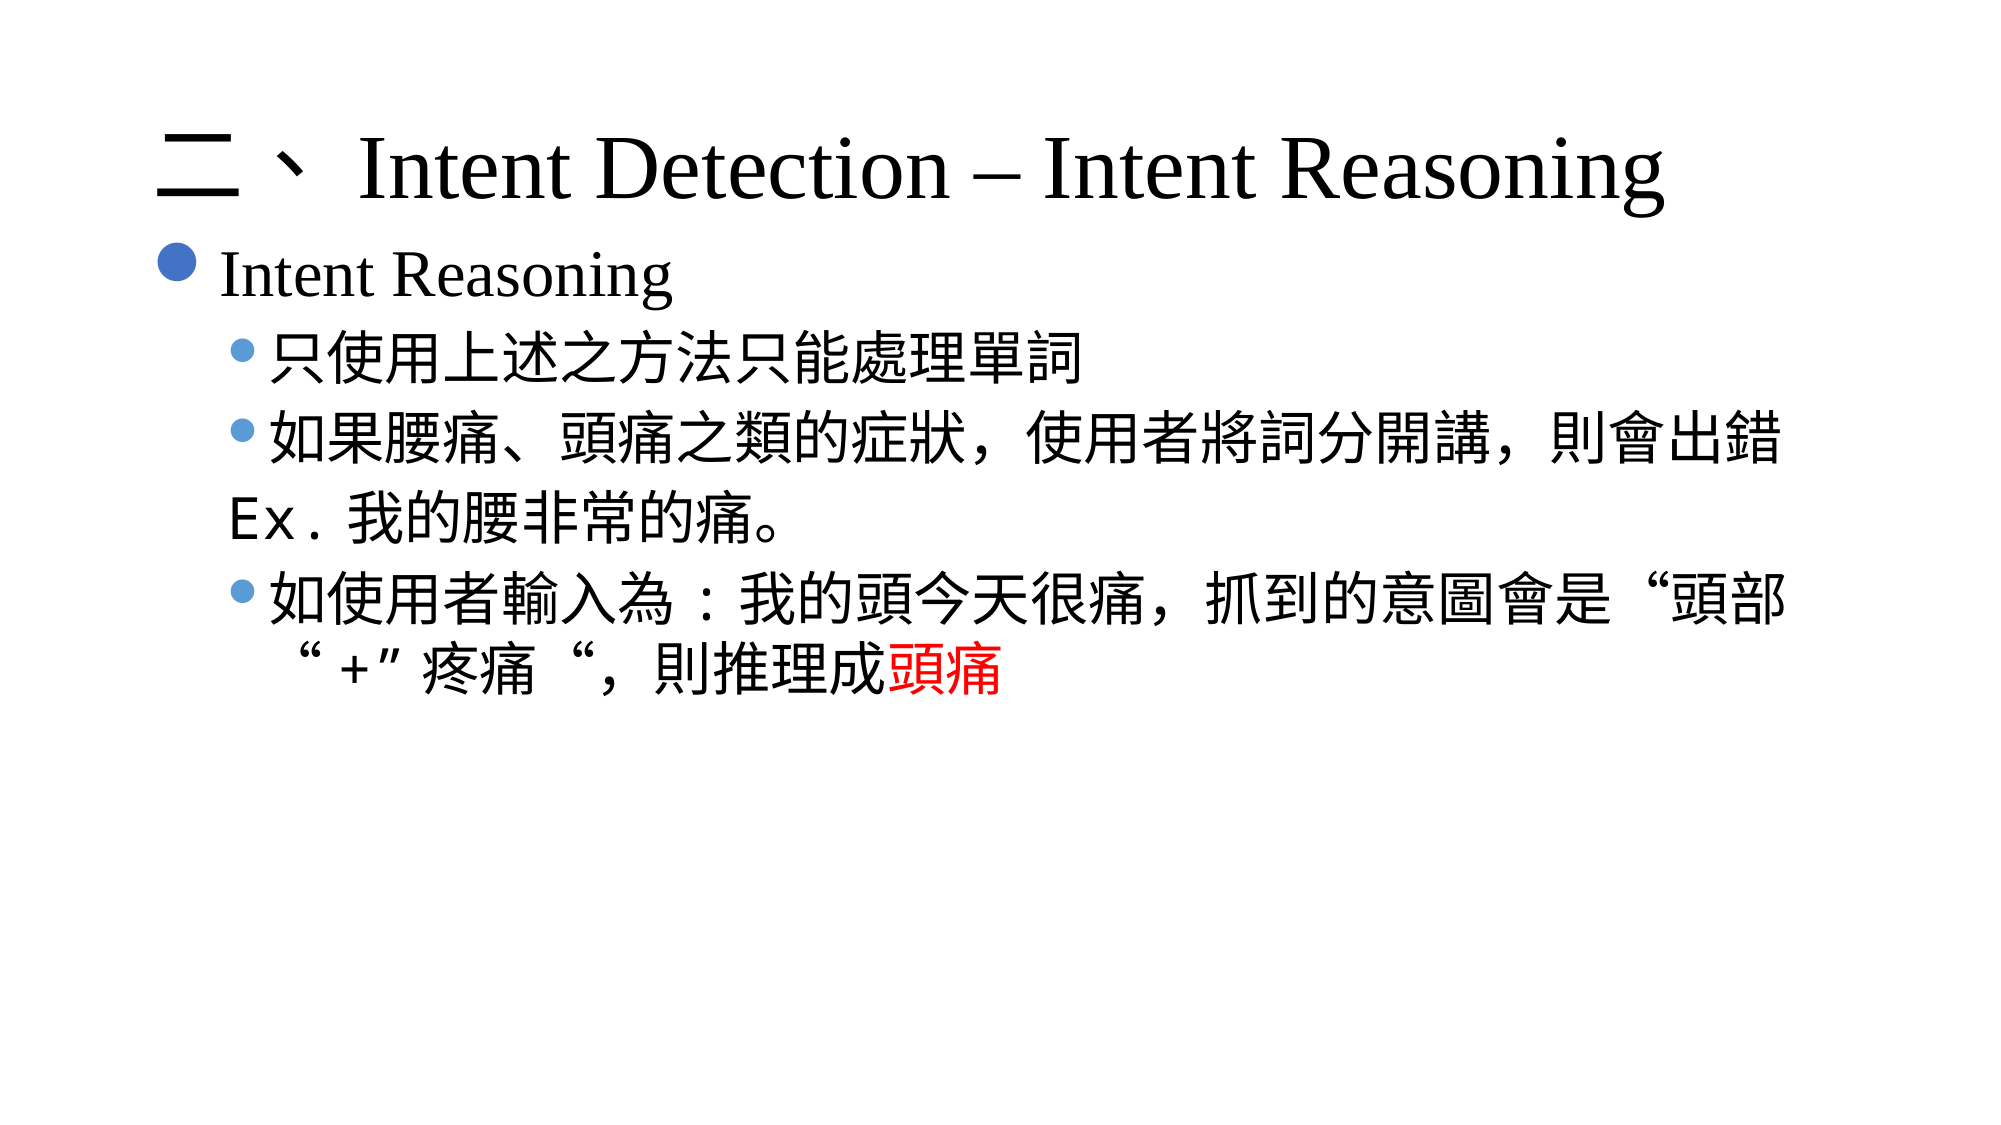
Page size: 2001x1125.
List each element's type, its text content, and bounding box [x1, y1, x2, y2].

title 二、Intent Detection – Intent Reasoning [137, 59, 1863, 278]
list Intent Reasoning 只使用上述之方法只能處理單詞 如果腰痛、頭痛之類的症狀，使用者將詞分開講，則會出錯 Ex.我的腰非常的痛。 如使用者輸入為:我的頭今天很痛，抓到的意圖會是“頭部“+”疼痛“，則推理成頭痛 [137, 278, 1863, 1066]
